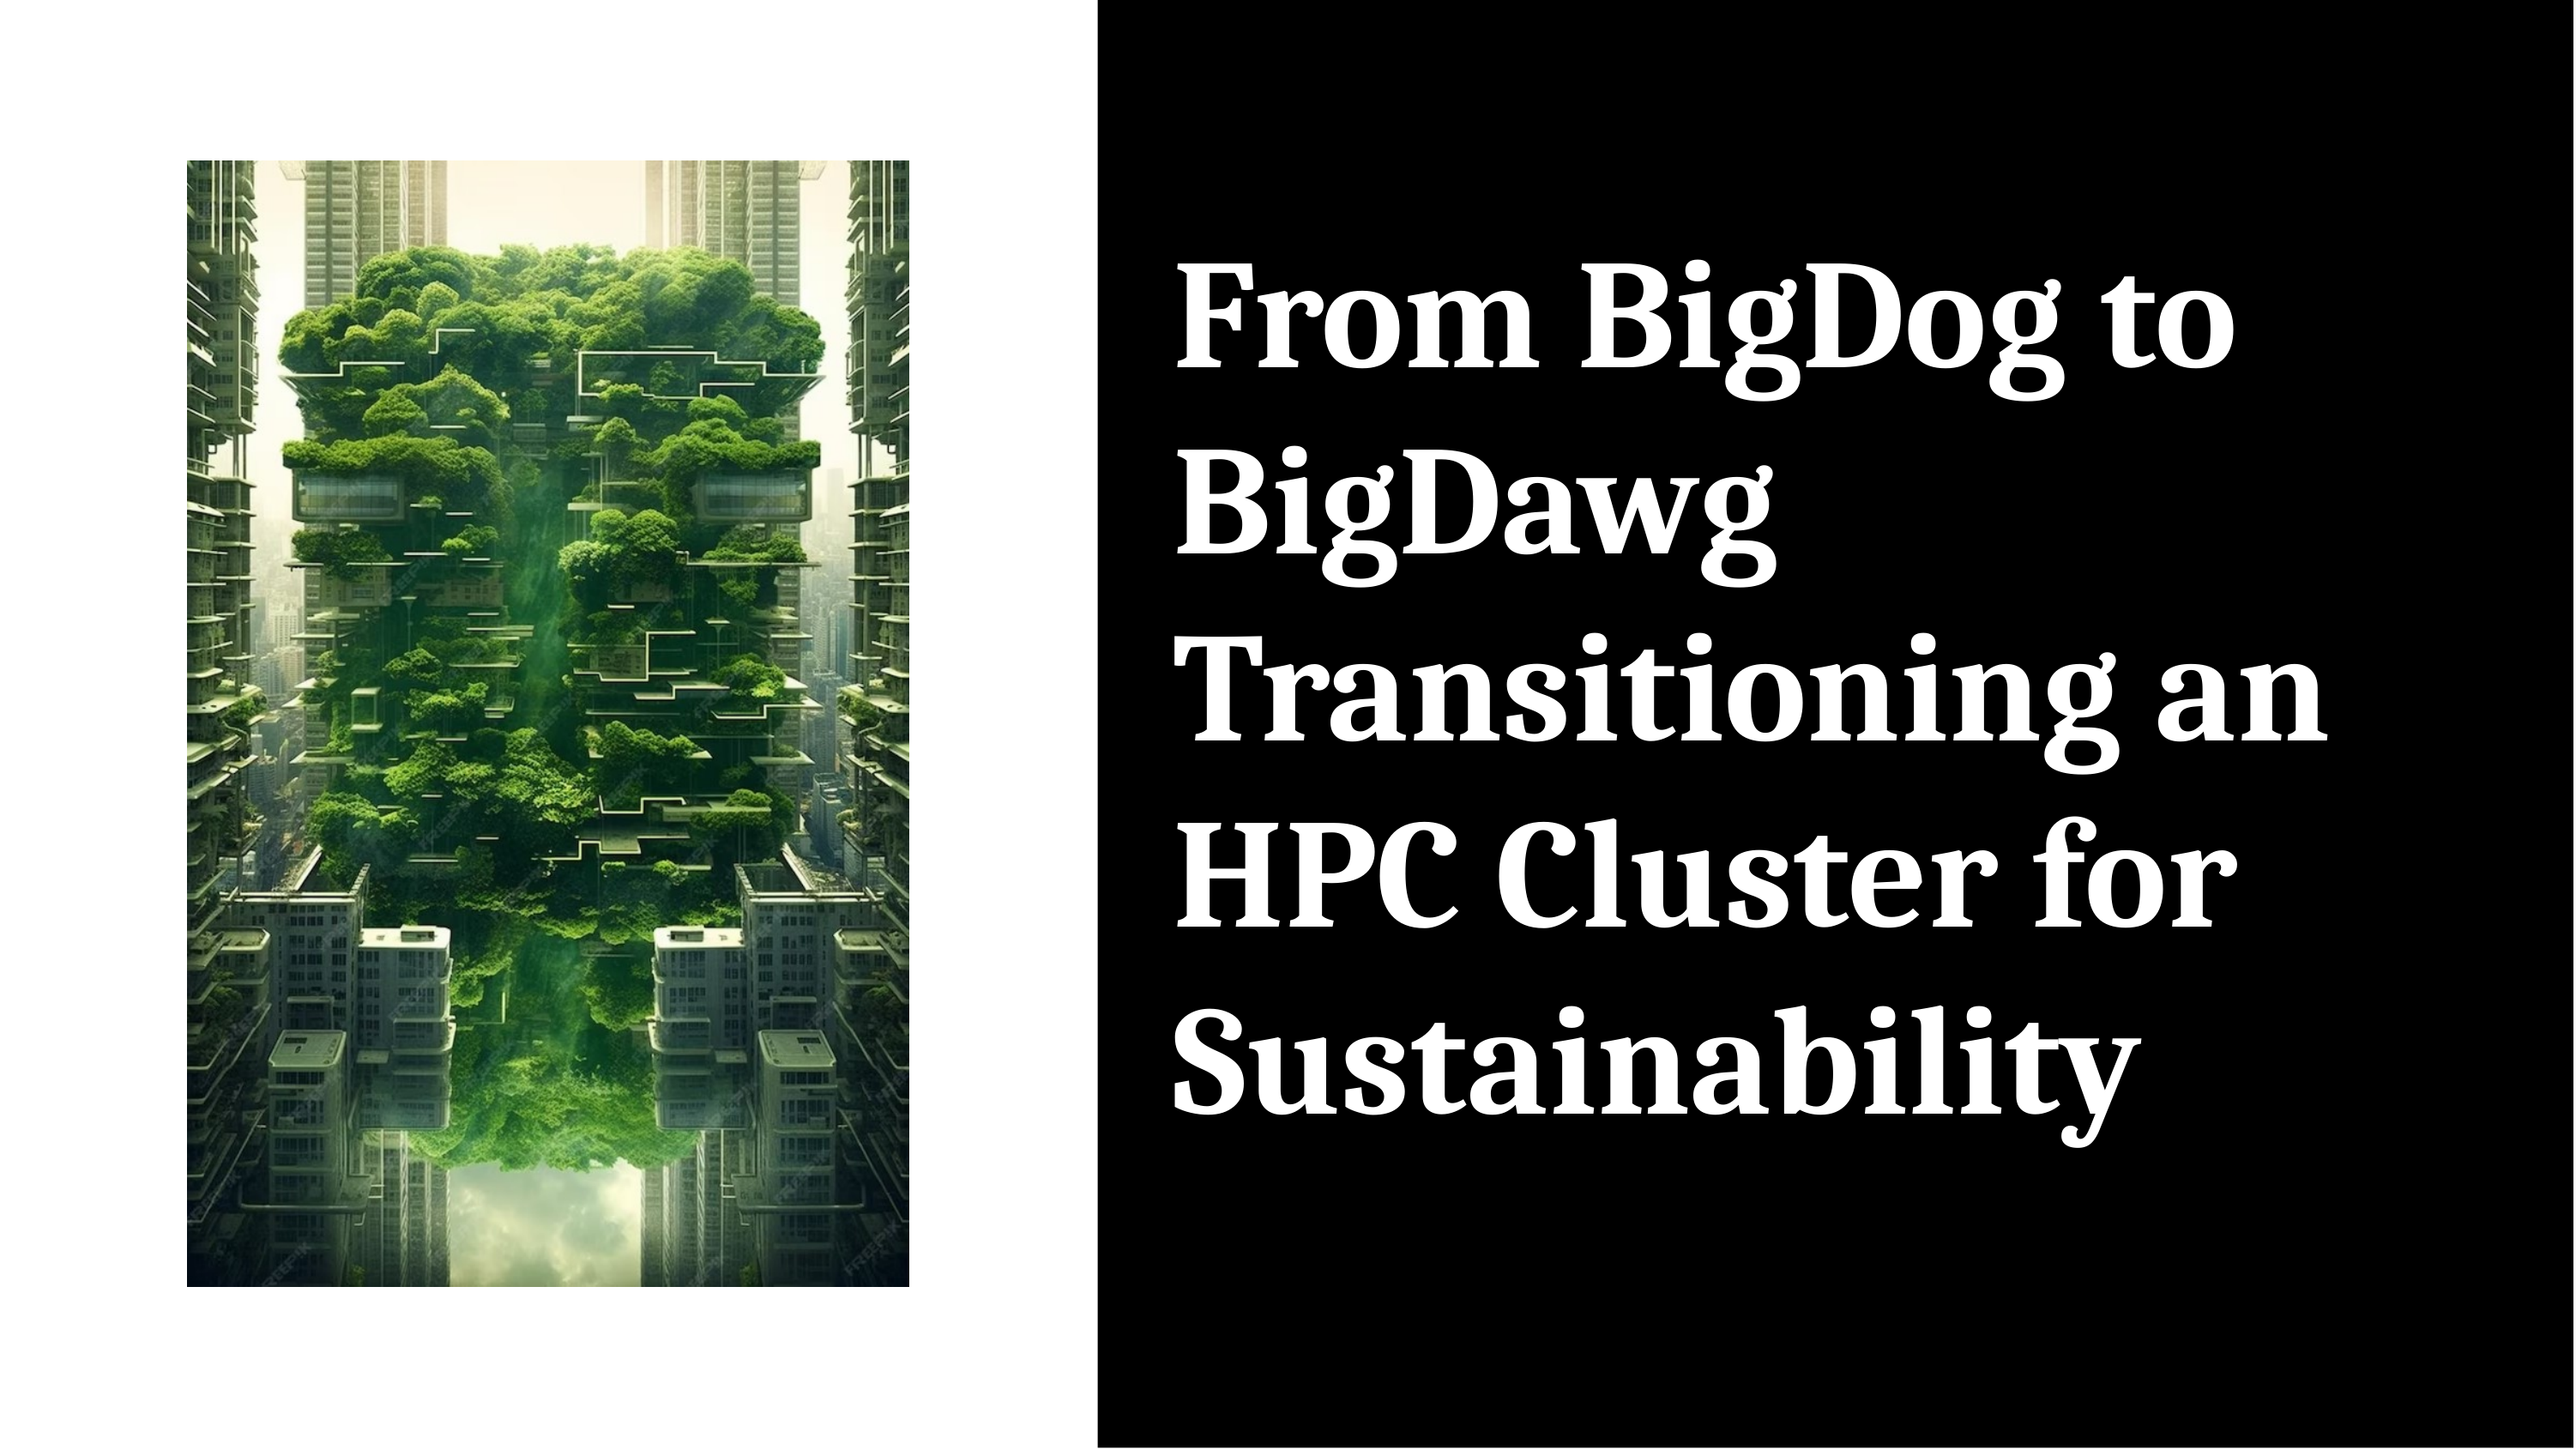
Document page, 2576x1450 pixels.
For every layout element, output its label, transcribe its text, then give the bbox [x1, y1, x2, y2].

text_box From BigDog to BigDawg Transitioning an HPC Cluster for Sustainability [1173, 209, 2507, 1145]
picture [187, 160, 909, 1288]
